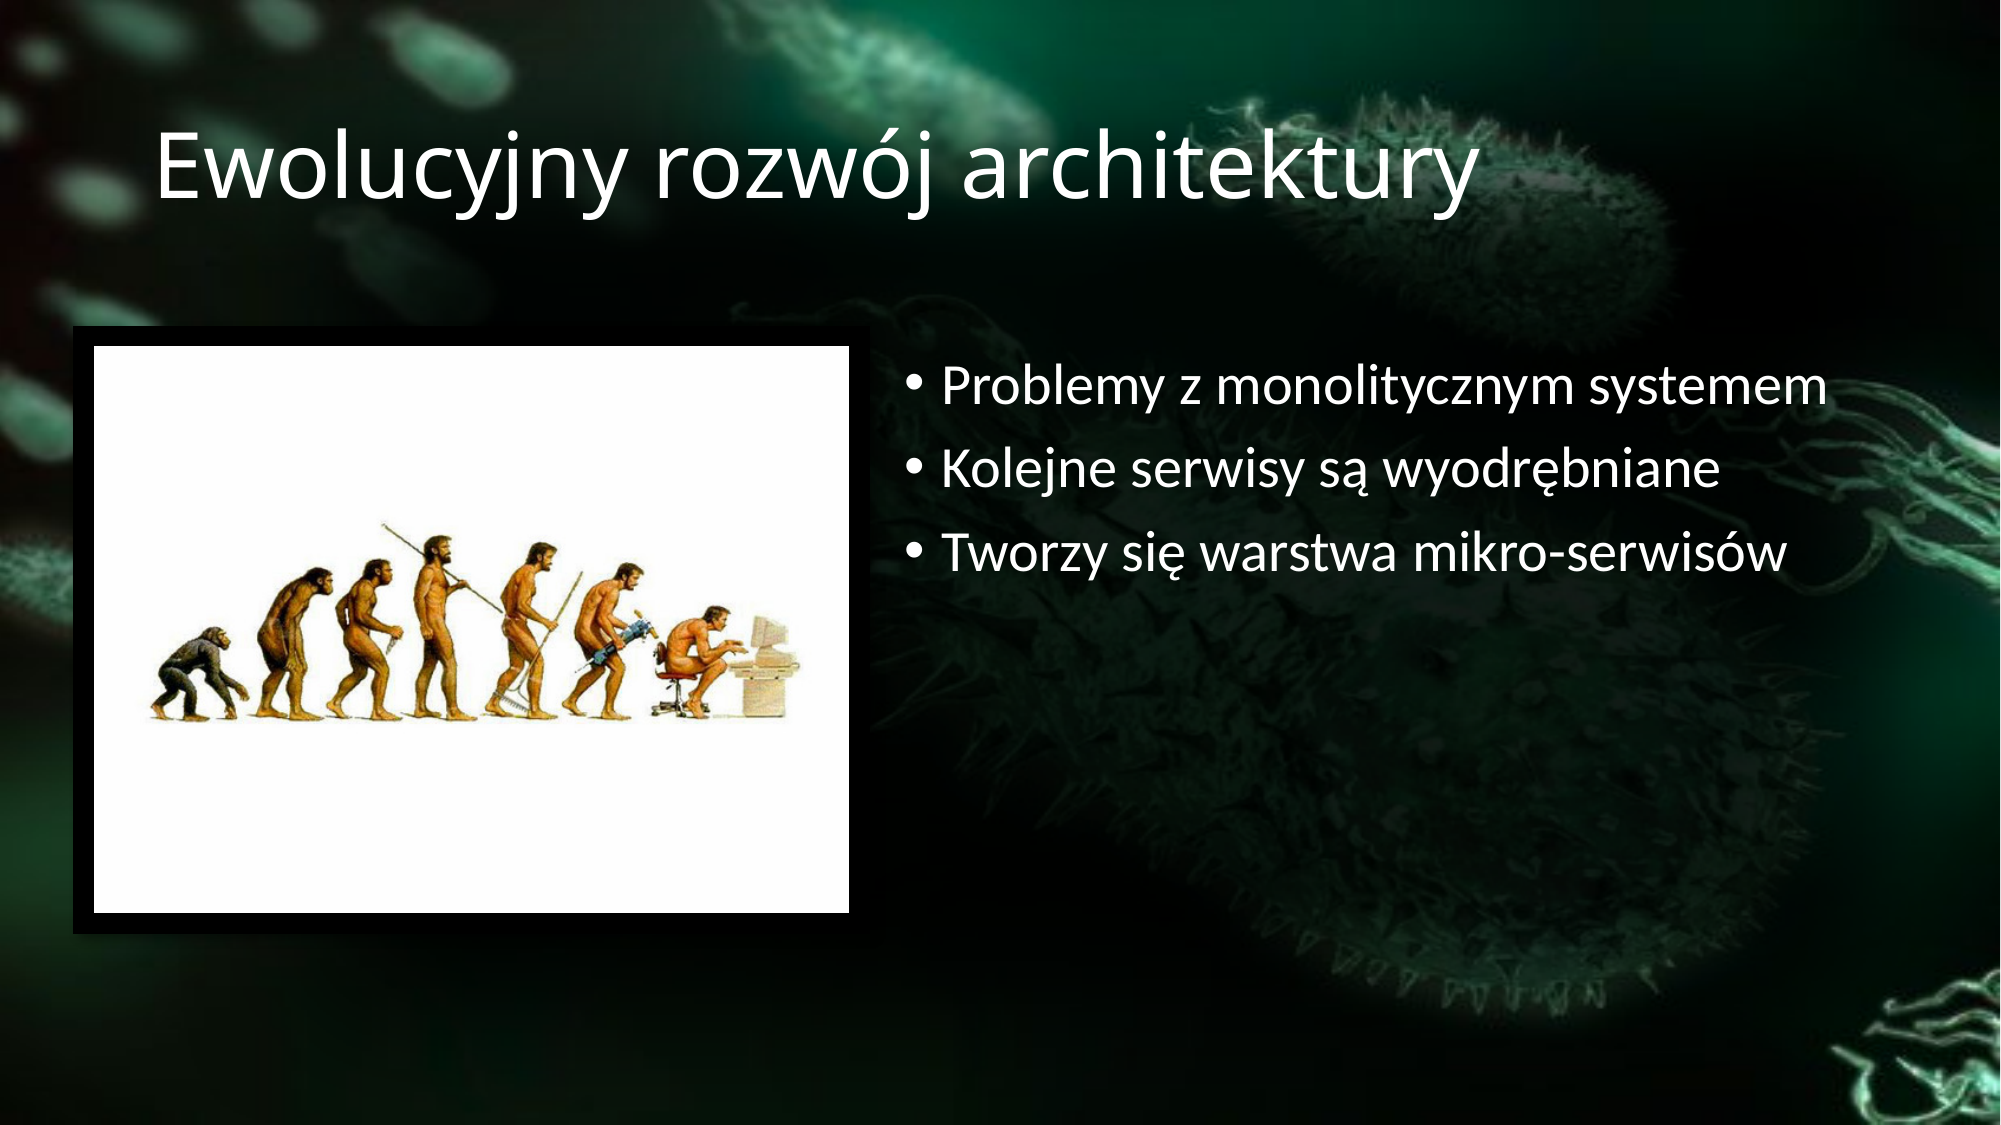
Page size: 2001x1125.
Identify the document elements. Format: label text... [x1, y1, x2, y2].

title Ewolucyjny rozwój architektury [137, 59, 1863, 278]
picture [0, 0, 2001, 1125]
list Problemy z monolitycznym systemem Kolejne serwisy są wyodrębniane Tworzy się warstwa mikro-serwisów [889, 346, 1863, 1014]
